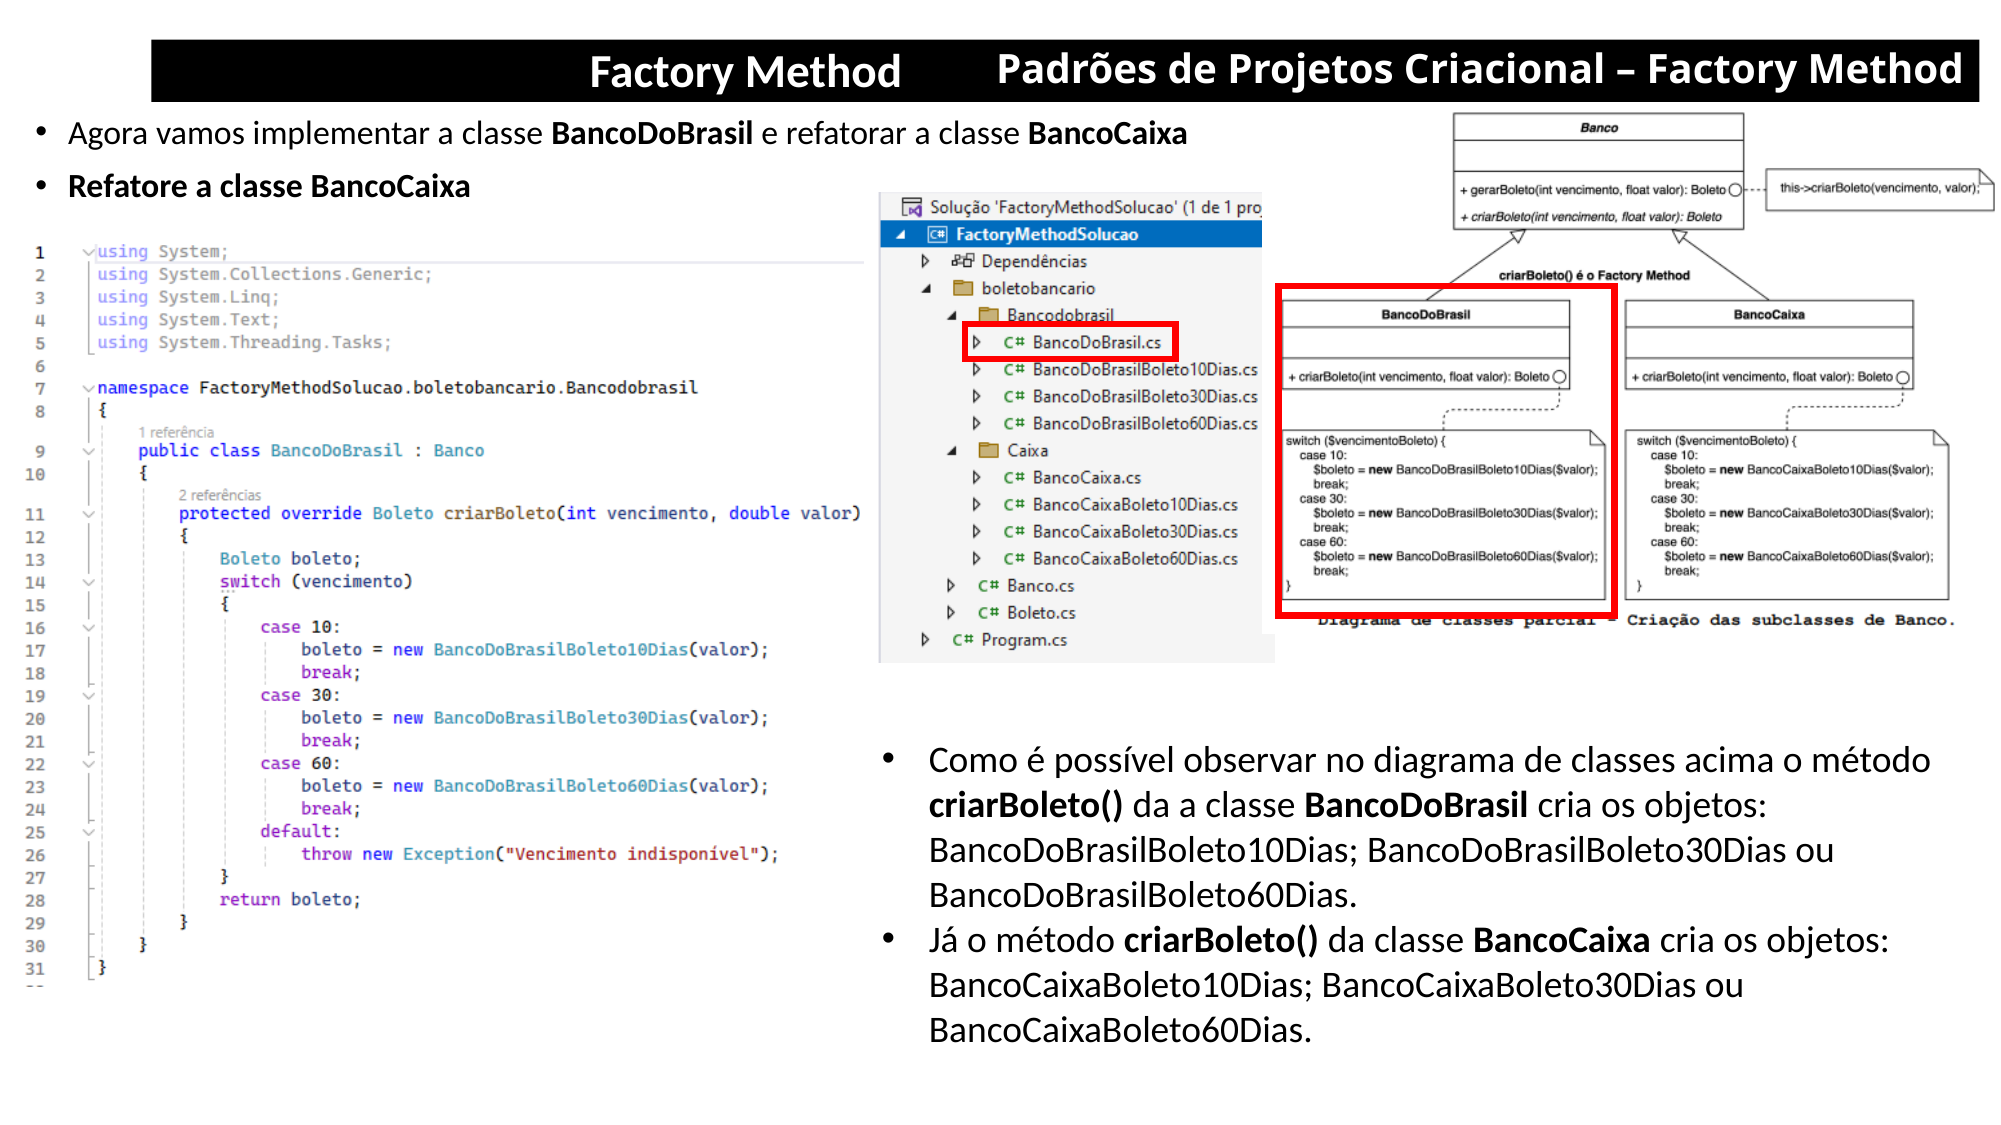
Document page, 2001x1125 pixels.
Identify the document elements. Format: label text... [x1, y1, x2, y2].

text_box Como é possível observar no diagrama de classes acima o método criarBoleto() da a classe BancoDoBrasil cria os objetos: BancoDoBrasilBoleto10Dias; BancoDoBrasilBoleto30Dias ou BancoDoBrasilBoleto60Dias. Já o método criarBoleto() da classe BancoCaixa cria os objetos: BancoCaixaBoleto10Dias; BancoCaixaBoleto30Dias ou BancoCaixaBoleto60Dias. [867, 727, 2000, 1058]
text_box Padrões de Projetos Criacional – Factory Method [1472, 39, 1980, 101]
list Factory Method Agora vamos implementar a classe BancoDoBrasil e refatorar a classe BancoCaixa Refatore a classe BancoCaixa [20, 39, 1472, 214]
picture [20, 244, 864, 987]
picture [878, 101, 2000, 663]
